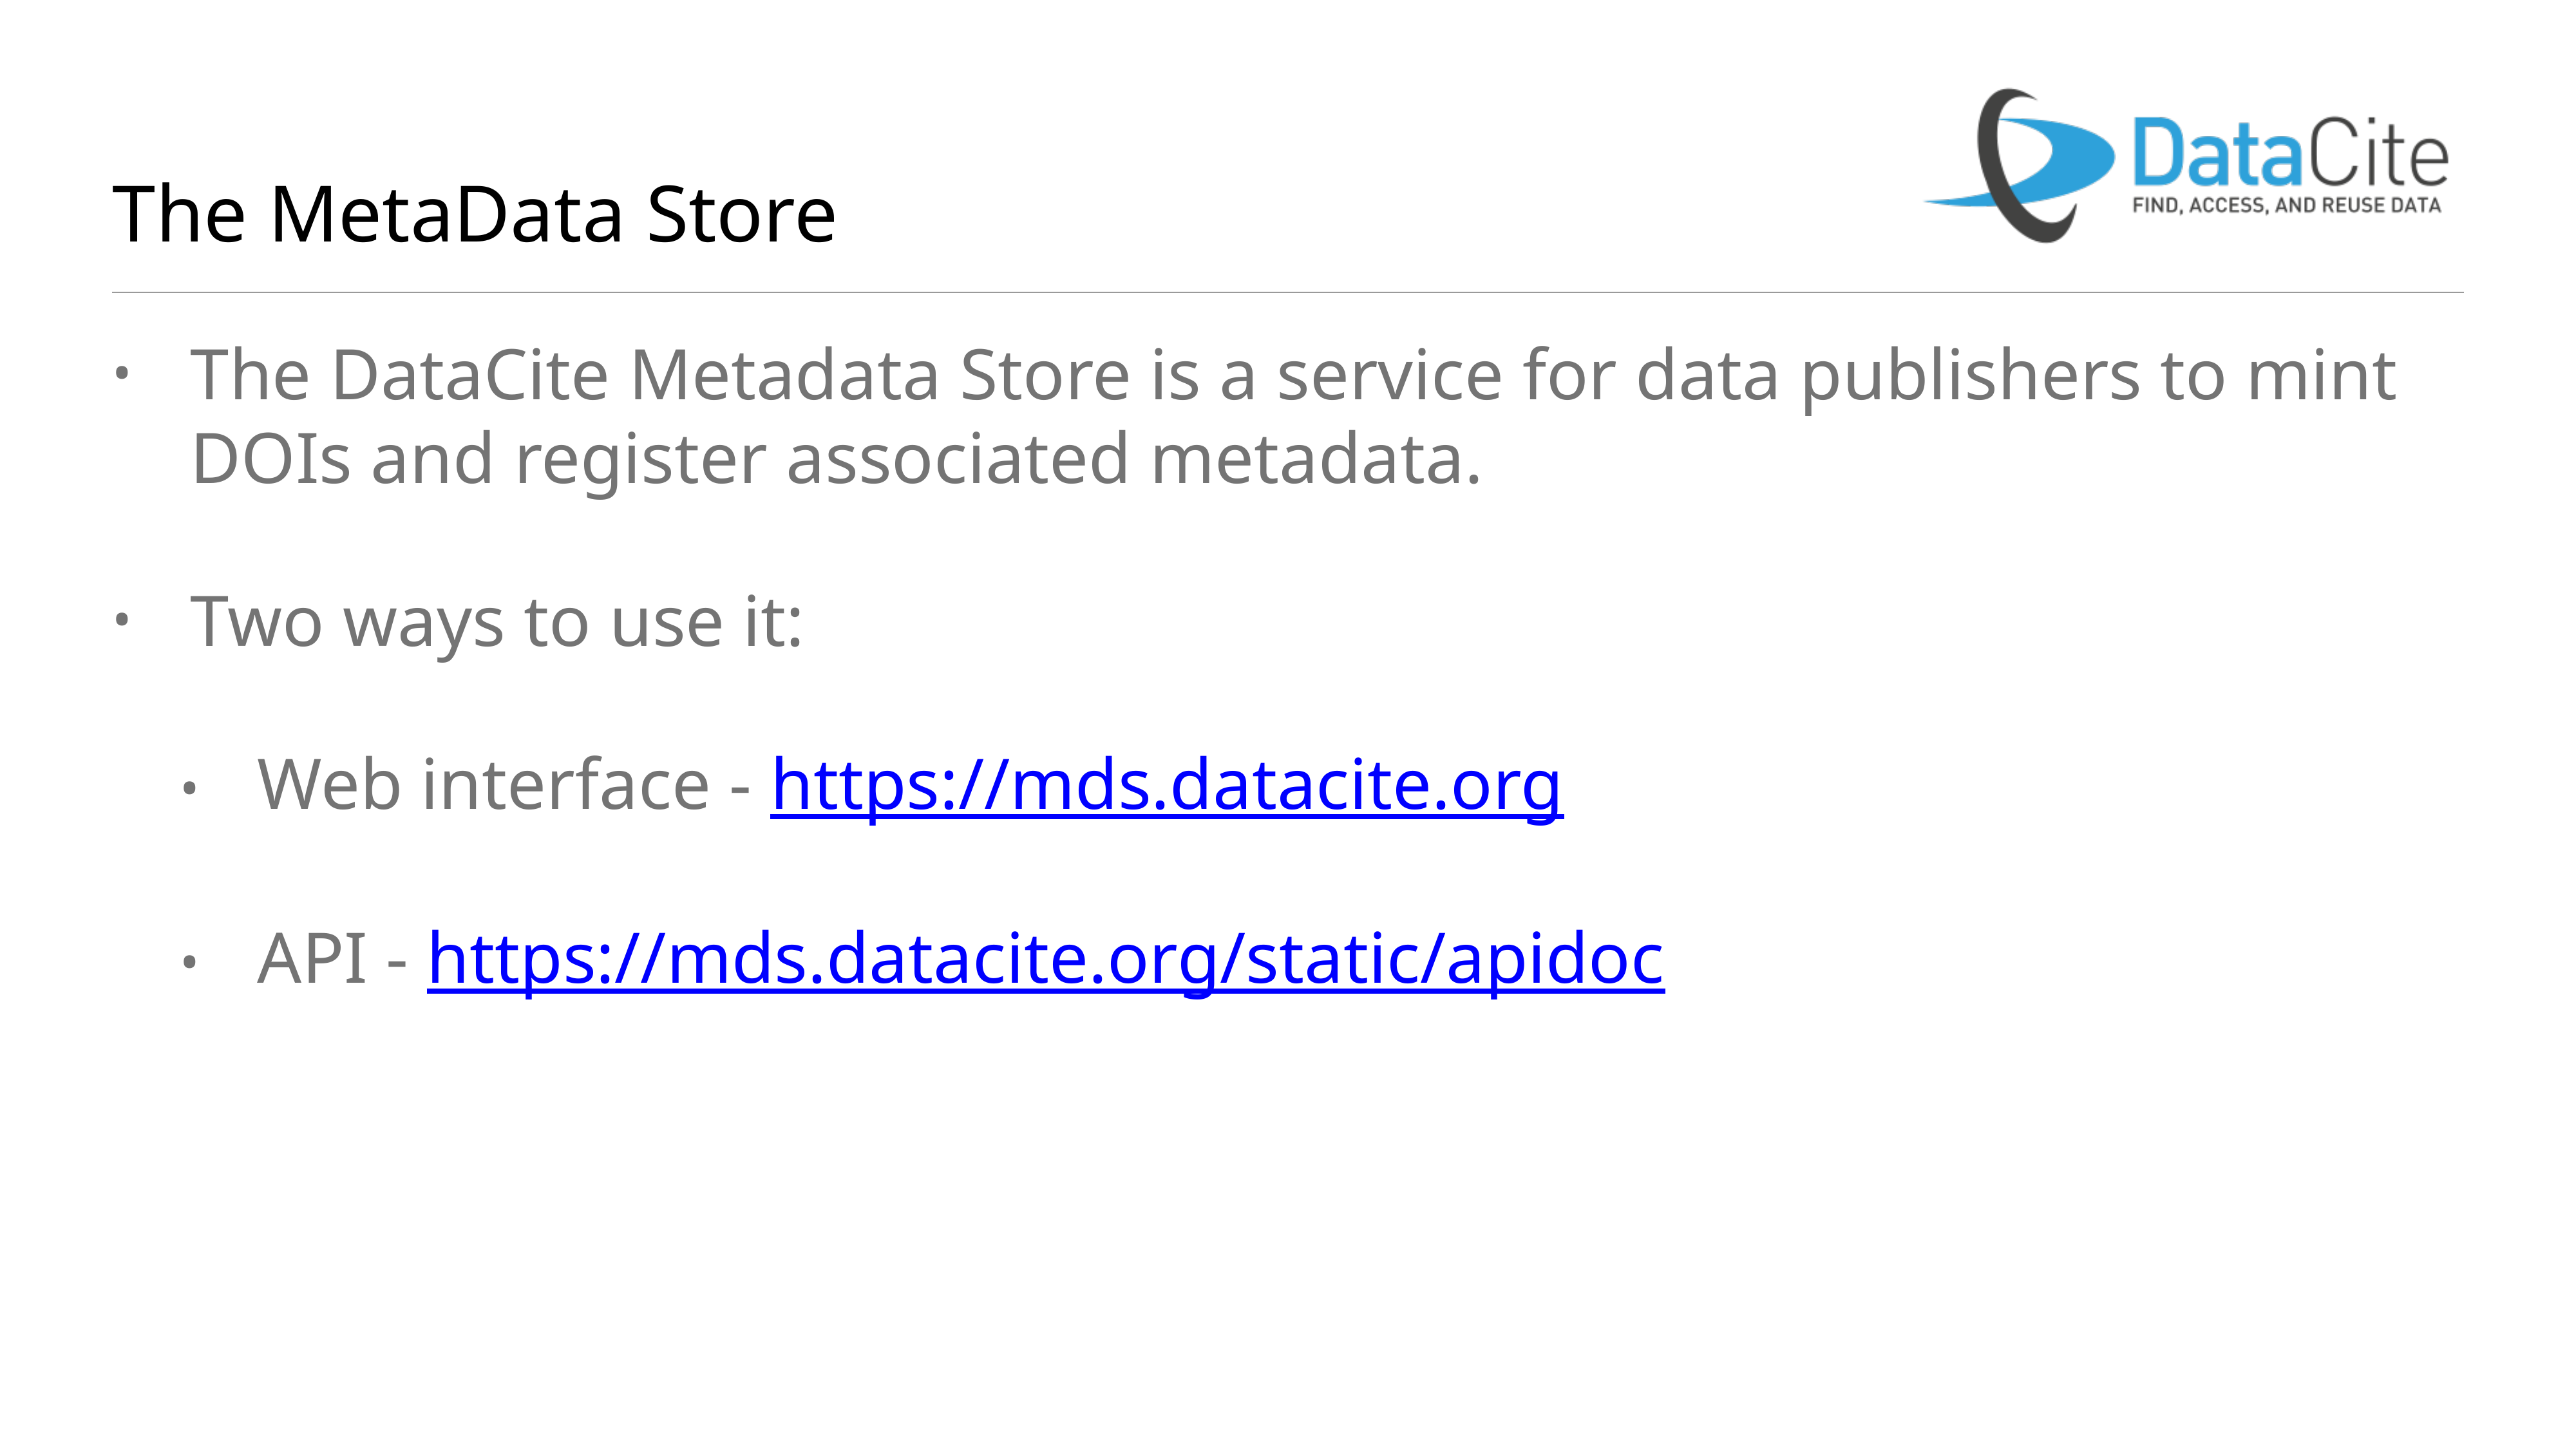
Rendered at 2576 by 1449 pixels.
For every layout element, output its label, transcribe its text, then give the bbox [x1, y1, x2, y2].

list The DataCite Metadata Store is a service for data publishers to mint DOIs and register associated metadata. Two ways to use it: Web interface - https://mds.datacite.org API - https://mds.datacite.org/static/apidoc [112, 329, 2463, 1321]
title The MetaData Store [112, 49, 2463, 258]
picture [1915, 75, 2464, 255]
